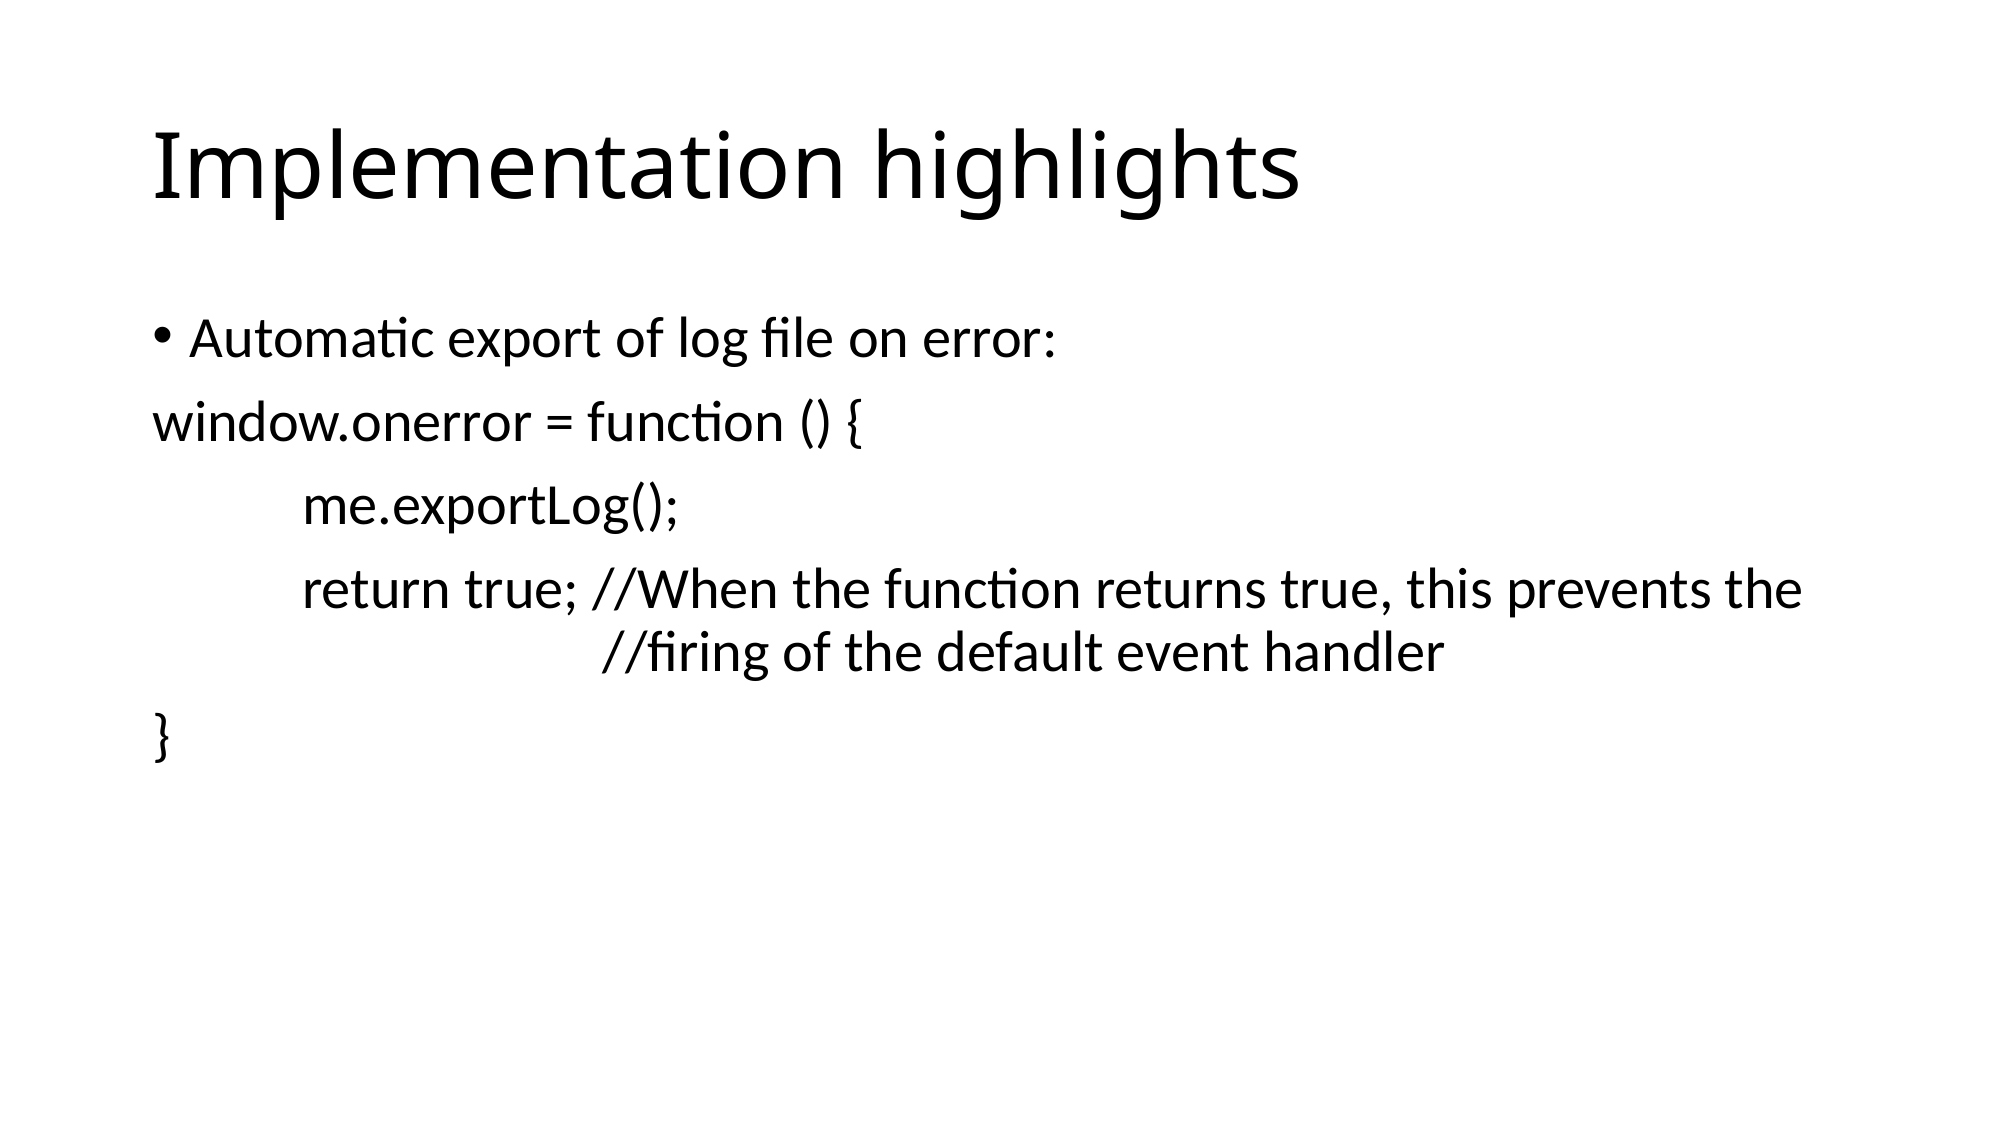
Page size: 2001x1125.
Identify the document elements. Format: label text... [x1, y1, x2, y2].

title Implementation highlights [137, 59, 1863, 278]
list Automatic export of log file on error: window.onerror = function () { me.exportLog(); return true; //When the function returns true, this prevents the //firing of the default event handler } [137, 299, 1863, 1014]
